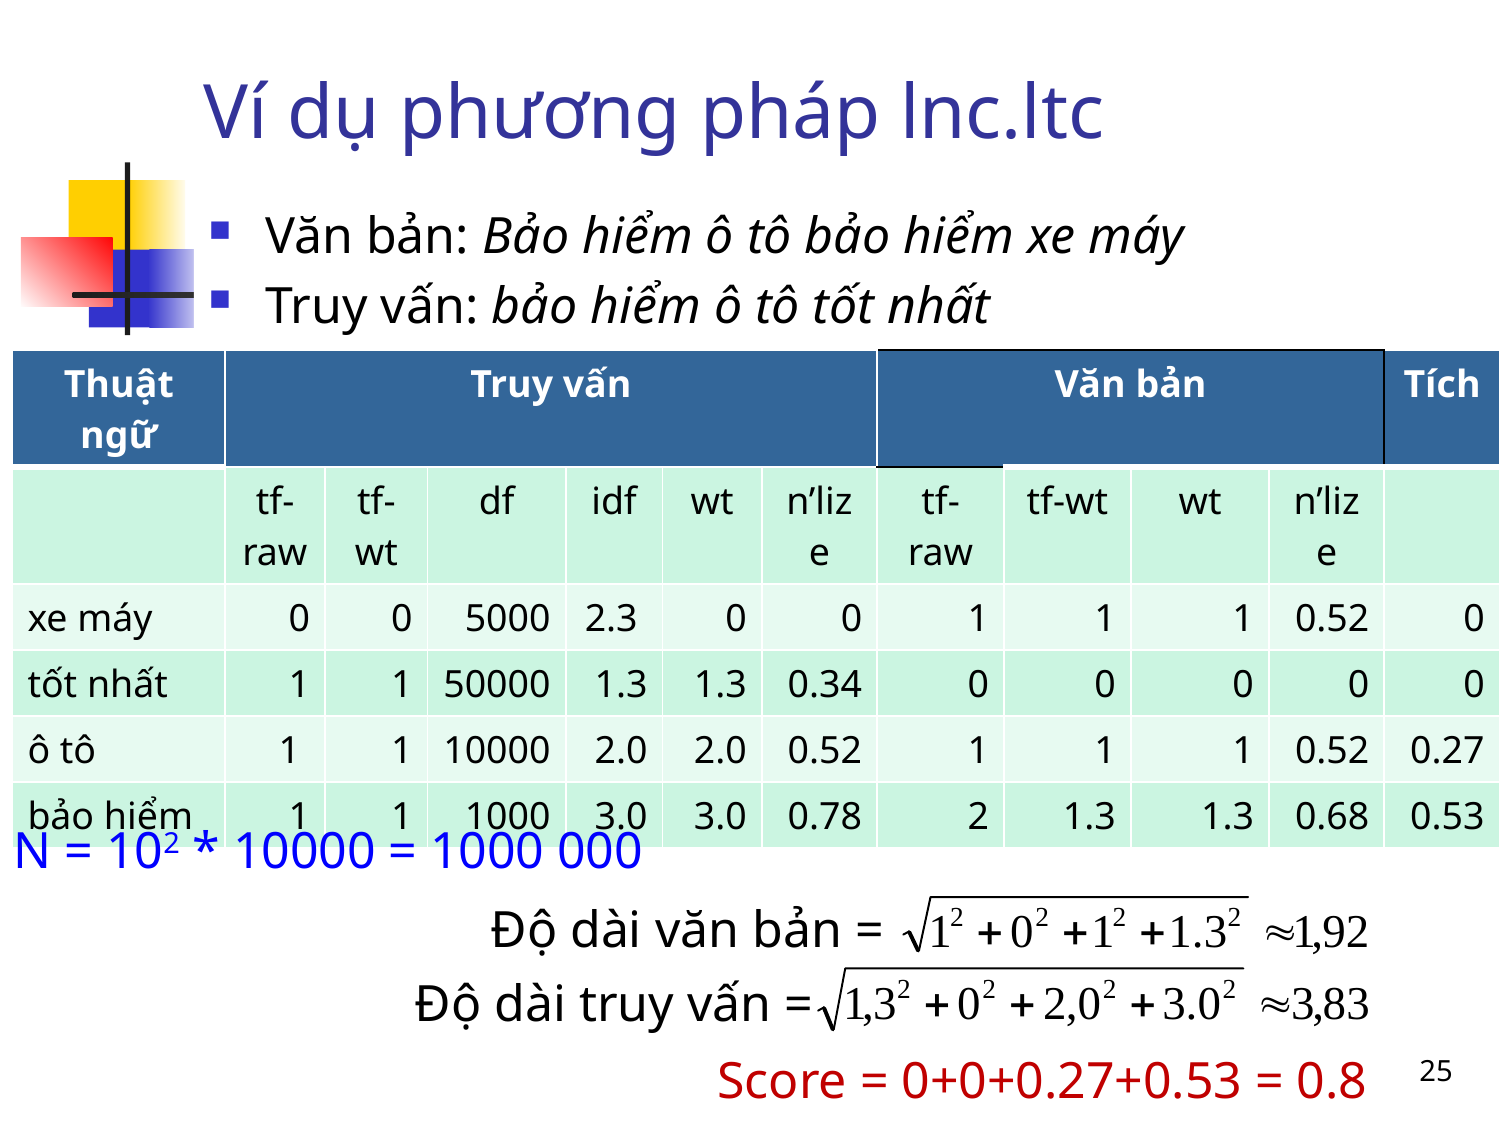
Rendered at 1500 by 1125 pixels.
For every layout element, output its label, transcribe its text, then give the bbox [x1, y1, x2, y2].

table_cell 2.3 [567, 585, 662, 649]
table_cell df [428, 468, 565, 583]
table_cell 1.3 [663, 651, 761, 715]
table_cell 1000 [428, 783, 565, 811]
table_cell 1.3 [1005, 783, 1130, 847]
table_cell 1 [226, 783, 324, 811]
table_cell 0.52 [763, 717, 876, 781]
table_cell tf-wt [1005, 470, 1130, 583]
table_cell 0 [1270, 651, 1383, 715]
table_cell tf-wt [326, 468, 427, 583]
table_cell 0.27 [1385, 717, 1499, 781]
table_header Văn bản [878, 351, 1383, 466]
table_cell 0 [1132, 651, 1268, 715]
table_cell 2 [878, 783, 1003, 847]
table_cell n’lize [763, 468, 876, 583]
table_cell 1 [1132, 717, 1268, 781]
table_cell 0.68 [1270, 783, 1383, 847]
table_cell 1 [226, 651, 324, 715]
table_cell 1 [878, 717, 1003, 781]
table_cell idf [567, 468, 662, 583]
table_cell 1 [326, 717, 427, 781]
table_cell 1 [326, 651, 427, 715]
table_cell 0 [663, 585, 761, 649]
table_cell 1.3 [1132, 783, 1268, 847]
table_cell 0.52 [1270, 585, 1383, 649]
table_cell wt [663, 468, 761, 583]
table_cell 1 [1005, 585, 1130, 649]
table_cell 1 [1132, 585, 1268, 649]
table_cell 0.53 [1385, 783, 1499, 847]
table_cell 0 [1005, 651, 1130, 715]
table_cell ô tô [13, 717, 224, 781]
table_cell 0 [326, 585, 427, 649]
table_header Truy vấn [226, 351, 876, 466]
table_cell [1385, 470, 1499, 583]
table_cell [13, 470, 224, 583]
table_header Thuật ngữ [13, 351, 224, 464]
table_header Tích [1385, 351, 1499, 464]
table_cell 2.0 [567, 717, 662, 781]
slide_number 25 [1155, 1024, 1468, 1100]
table_cell 5000 [428, 585, 565, 649]
table_cell 0 [878, 651, 1003, 715]
table_cell 0.34 [763, 651, 876, 715]
table_cell 1 [1005, 717, 1130, 781]
table_cell tốt nhất [13, 651, 224, 715]
table_cell xe máy [13, 585, 224, 649]
list Văn bản: Bảo hiểm ô tô bảo hiểm xe máy Truy vấn: bảo hiểm ô tô tốt nhất [193, 196, 1469, 349]
table_cell 1 [226, 717, 324, 781]
table_cell 10000 [428, 717, 565, 781]
text_box N = 102 * 10000 = 1000 000 [0, 811, 658, 886]
table_cell 0 [763, 585, 876, 649]
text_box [468, 885, 1376, 956]
table_cell tf-raw [878, 468, 1003, 583]
table_cell wt [1132, 470, 1268, 583]
table_cell 50000 [428, 651, 565, 715]
table_cell 1 [878, 585, 1003, 649]
table_cell 1 [326, 783, 427, 811]
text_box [407, 956, 1377, 1043]
table_cell 2.0 [663, 717, 761, 781]
table_cell n’lize [1270, 470, 1383, 583]
table_cell bảo hiểm [13, 783, 224, 811]
table_cell 0 [1385, 651, 1499, 715]
table_cell 1.3 [567, 651, 662, 715]
text_box Score = 0+0+0.27+0.53 = 0.8 [702, 1043, 1397, 1117]
title Ví dụ phương pháp lnc.ltc [188, 35, 1468, 161]
table_cell 0 [1385, 585, 1499, 649]
table_cell tf-raw [226, 468, 324, 583]
table_cell 0.78 [763, 783, 876, 847]
table_cell 3.0 [663, 783, 761, 847]
table_cell 0 [226, 585, 324, 649]
table_cell 3.0 [567, 783, 662, 847]
table_cell 0.52 [1270, 717, 1383, 781]
